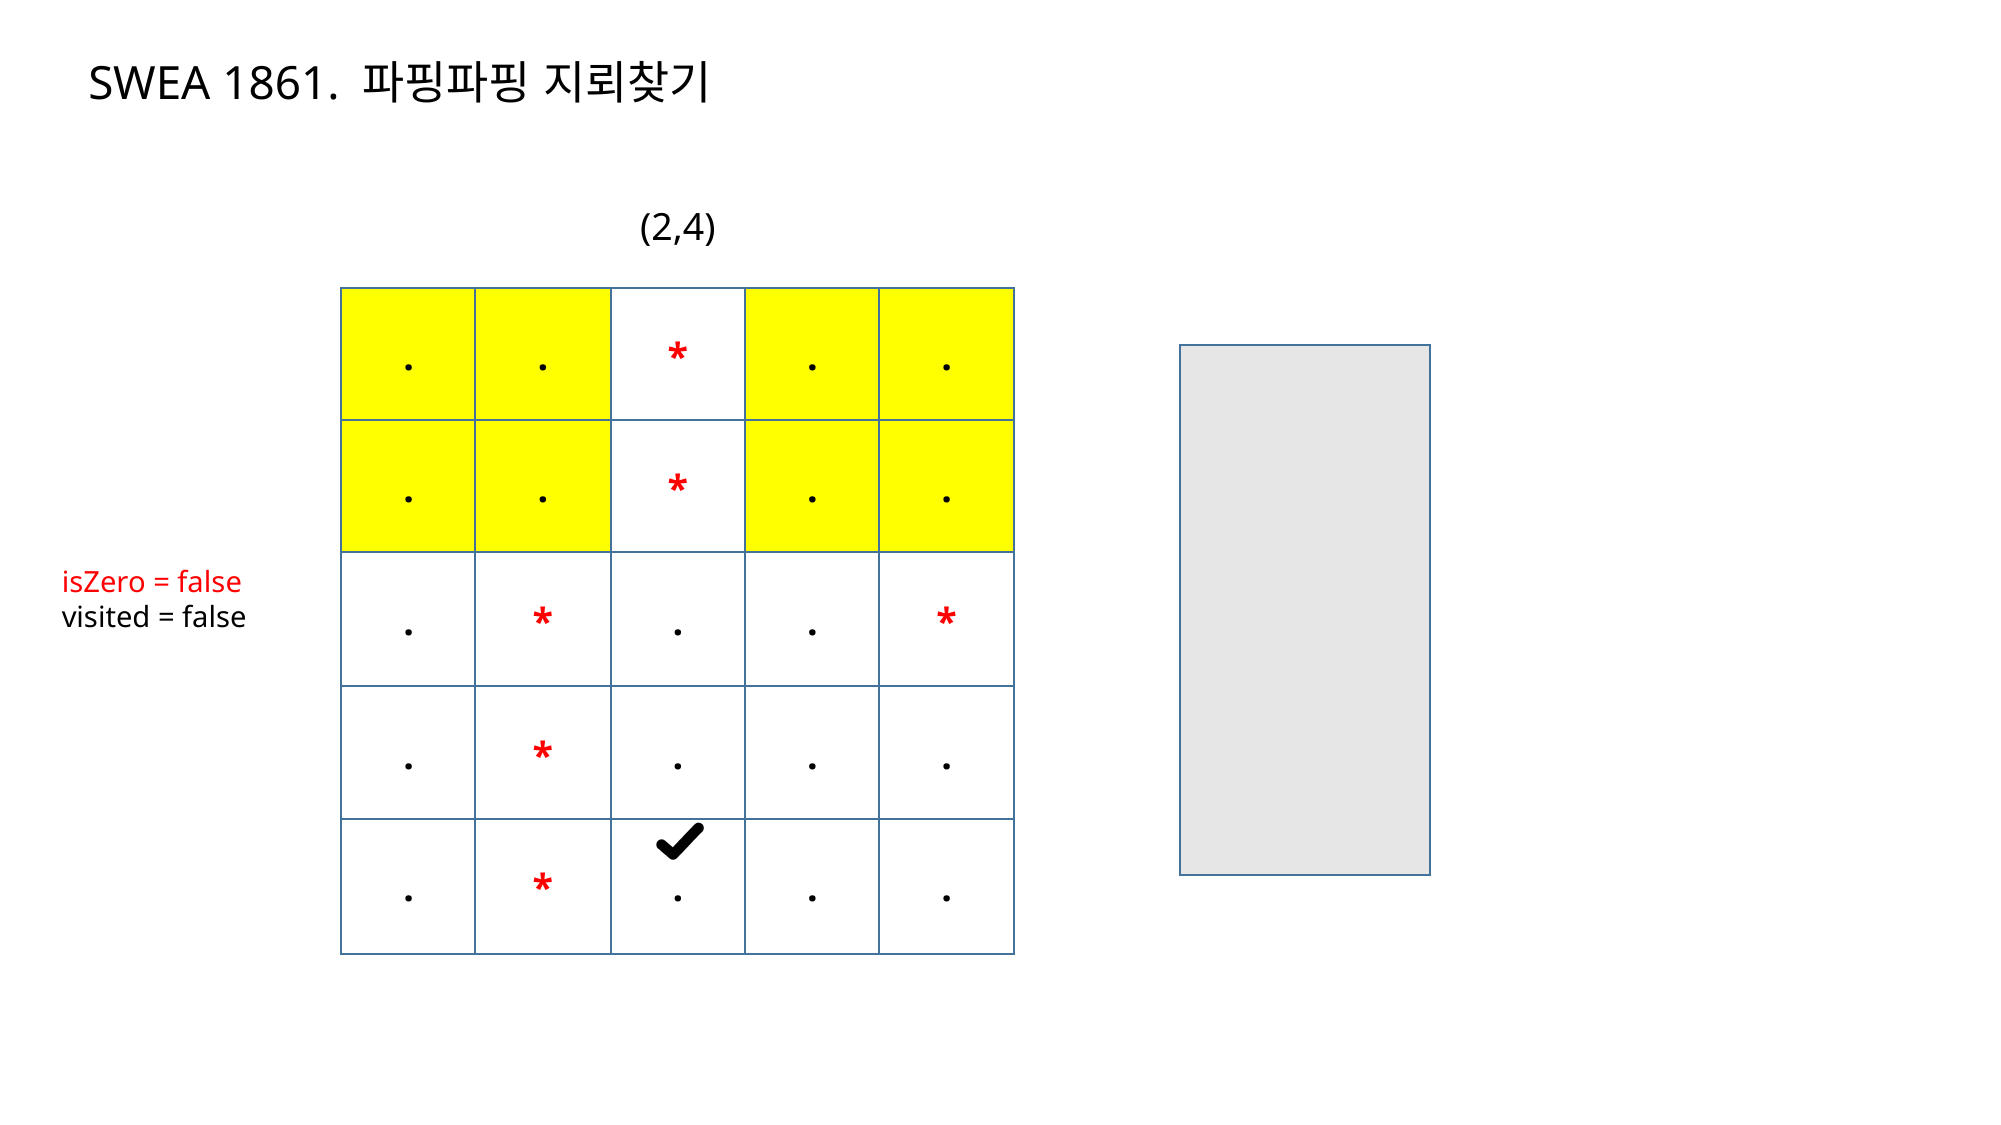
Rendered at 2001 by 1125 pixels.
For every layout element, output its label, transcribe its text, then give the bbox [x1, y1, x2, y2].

picture [646, 814, 710, 877]
text_box . [878, 287, 1015, 419]
text_box * [474, 685, 612, 818]
text_box . [340, 685, 474, 818]
text_box * [474, 551, 612, 685]
text_box . [340, 818, 474, 955]
text_box . [878, 685, 1015, 818]
text_box . [474, 419, 612, 551]
text_box * [474, 818, 612, 955]
text_box * [612, 419, 744, 551]
text_box . [612, 551, 744, 685]
text_box . [340, 419, 474, 551]
text_box * [878, 551, 1015, 685]
text_box . [340, 287, 474, 419]
text_box (2,4) [625, 195, 731, 256]
text_box . [474, 287, 612, 419]
text_box . [744, 287, 878, 419]
text_box . [340, 551, 474, 685]
text_box . [744, 818, 878, 955]
text_box . [878, 419, 1015, 551]
text_box . [744, 551, 878, 685]
text_box SWEA 1861. 파핑파핑 지뢰찾기 [73, 46, 780, 117]
text_box . [612, 818, 744, 955]
text_box . [744, 419, 878, 551]
text_box . [878, 818, 1015, 955]
text_box . [612, 685, 744, 818]
text_box [1179, 344, 1431, 876]
text_box isZero = false visited = false [47, 555, 262, 641]
text_box * [612, 287, 744, 419]
text_box . [744, 685, 878, 818]
